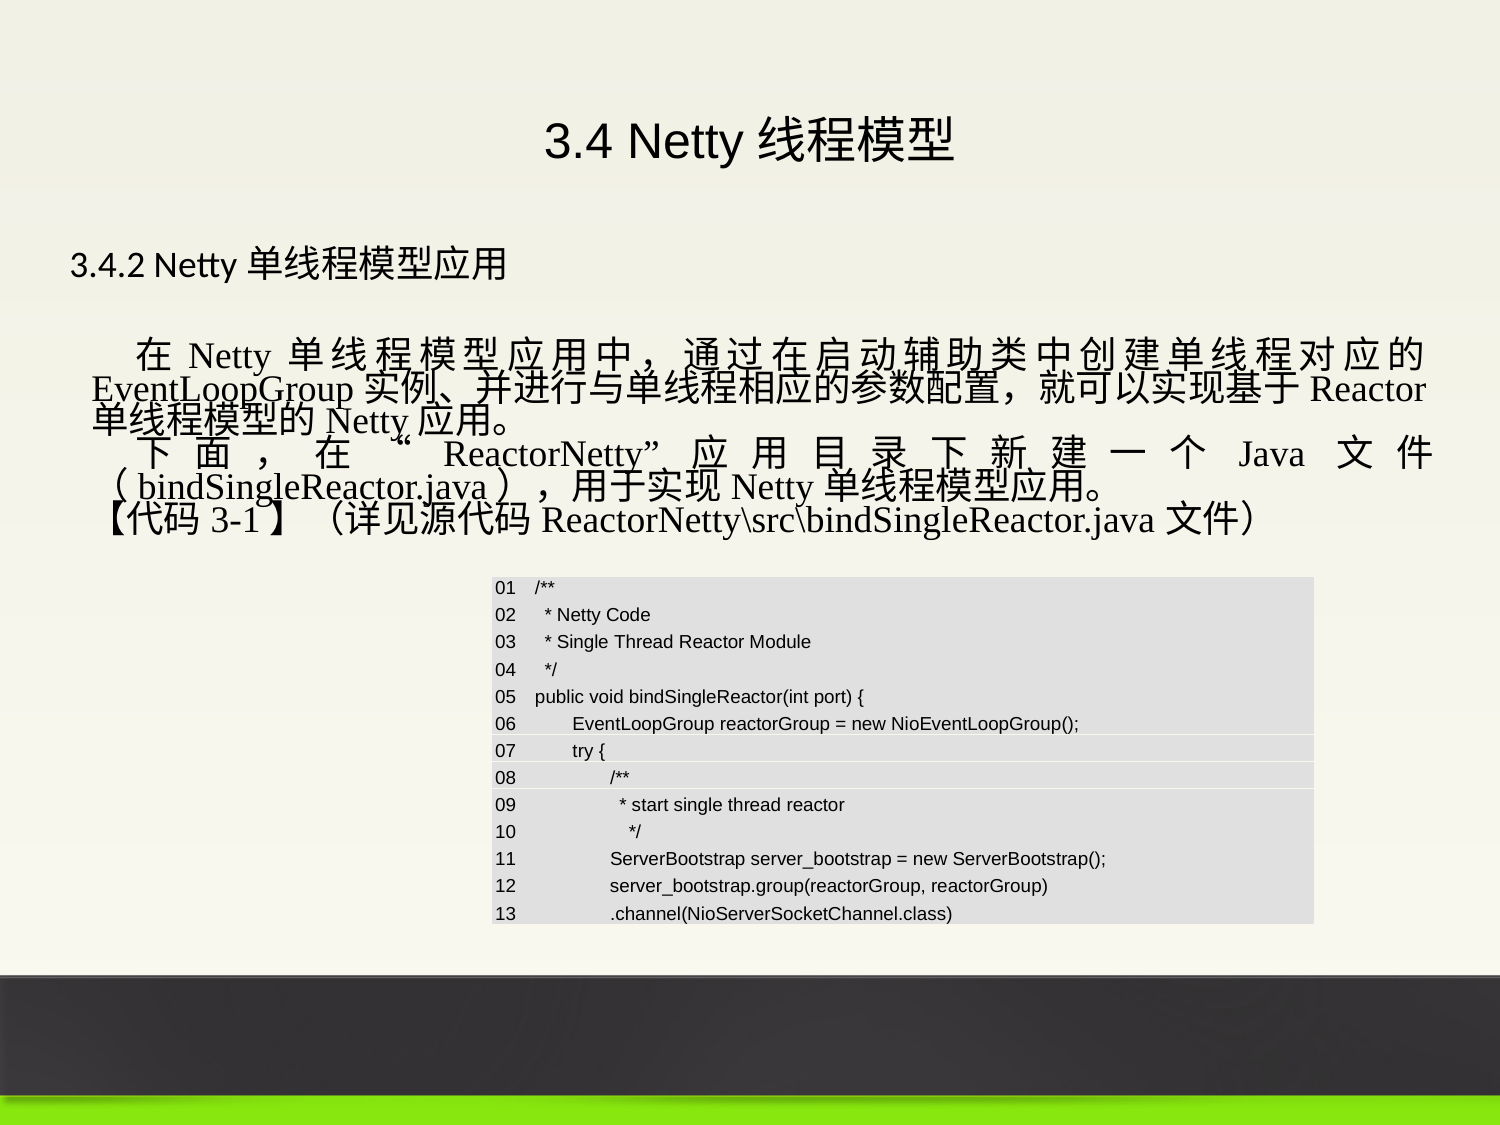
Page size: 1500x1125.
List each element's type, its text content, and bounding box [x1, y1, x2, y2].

title 3.4 Netty线程模型 [74, 44, 1426, 234]
text_box 3.4.2 Netty单线程模型应用 [54, 232, 1125, 293]
picture [0, 0, 1500, 1125]
text_box 在Netty单线程模型应用中，通过在启动辅助类中创建单线程对应的EventLoopGroup实例、并进行与单线程相应的参数配置，就可以实现基于Reactor单线程模型的Netty应用。 下面，在“ReactorNetty”应用目录下新建一个Java文件（bindSingleReactor.java），用于实现Netty单线程模型应用。 【代码3-1】（详见源代码ReactorNetty\src\bindSingleReactor.java文件） [32, 335, 1449, 547]
